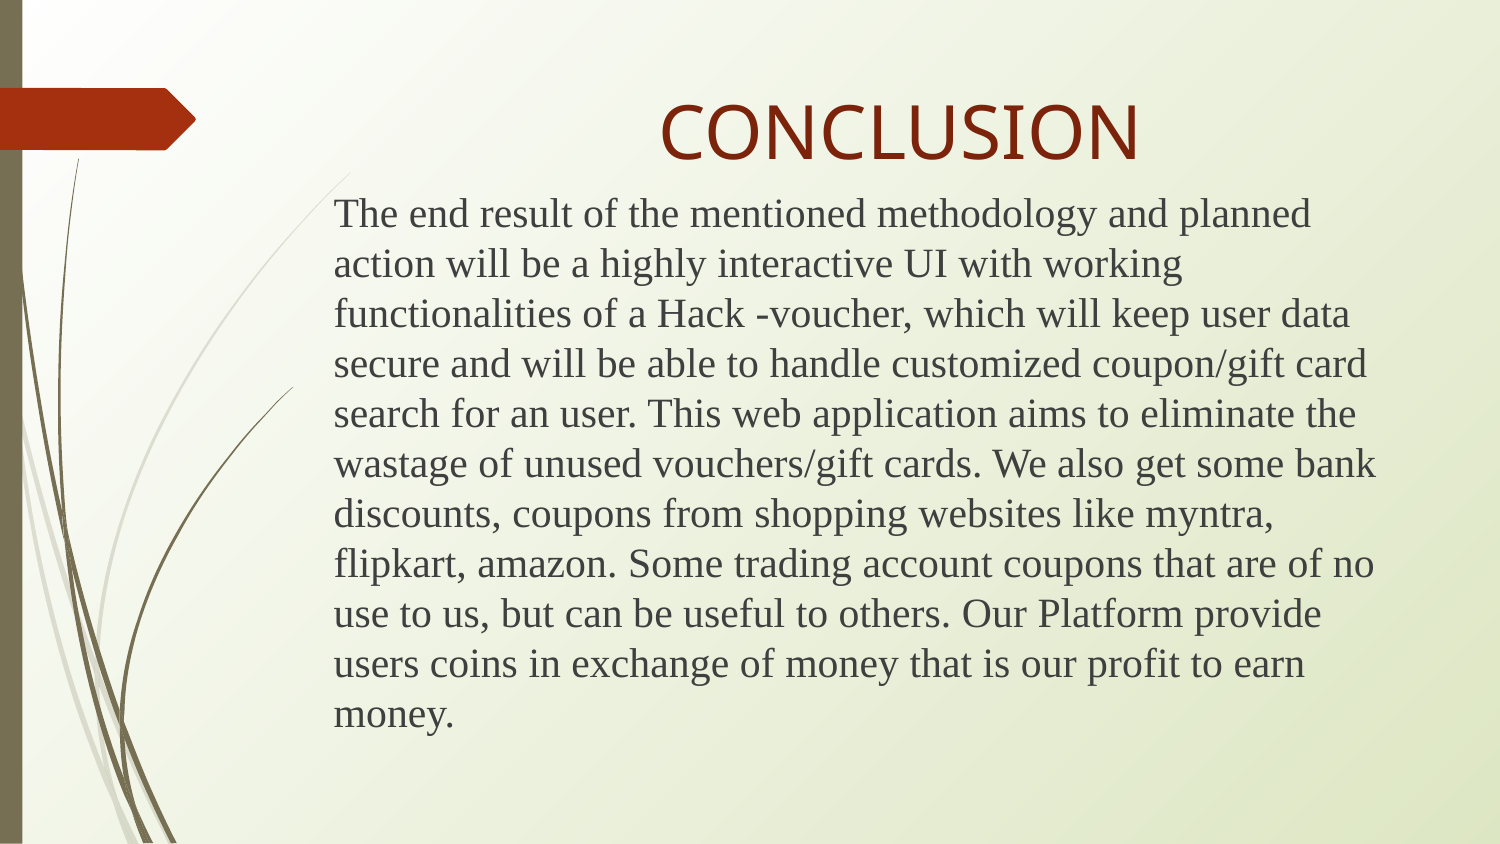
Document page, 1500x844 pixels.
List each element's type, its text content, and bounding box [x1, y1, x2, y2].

list The end result of the mentioned methodology and planned action will be a highly interactive UI with working functionalities of a Hack -voucher, which will keep user data secure and will be able to handle customized coupon/gift card search for an user. This web application aims to eliminate the wastage of unused vouchers/gift cards. We also get some bank discounts, coupons from shopping websites like myntra, flipkart, amazon. Some trading account coupons that are of no use to us, but can be useful to others. Our Platform provide users coins in exchange of money that is our profit to earn money. [318, 177, 1416, 764]
title CONCLUSION [319, 76, 1416, 177]
